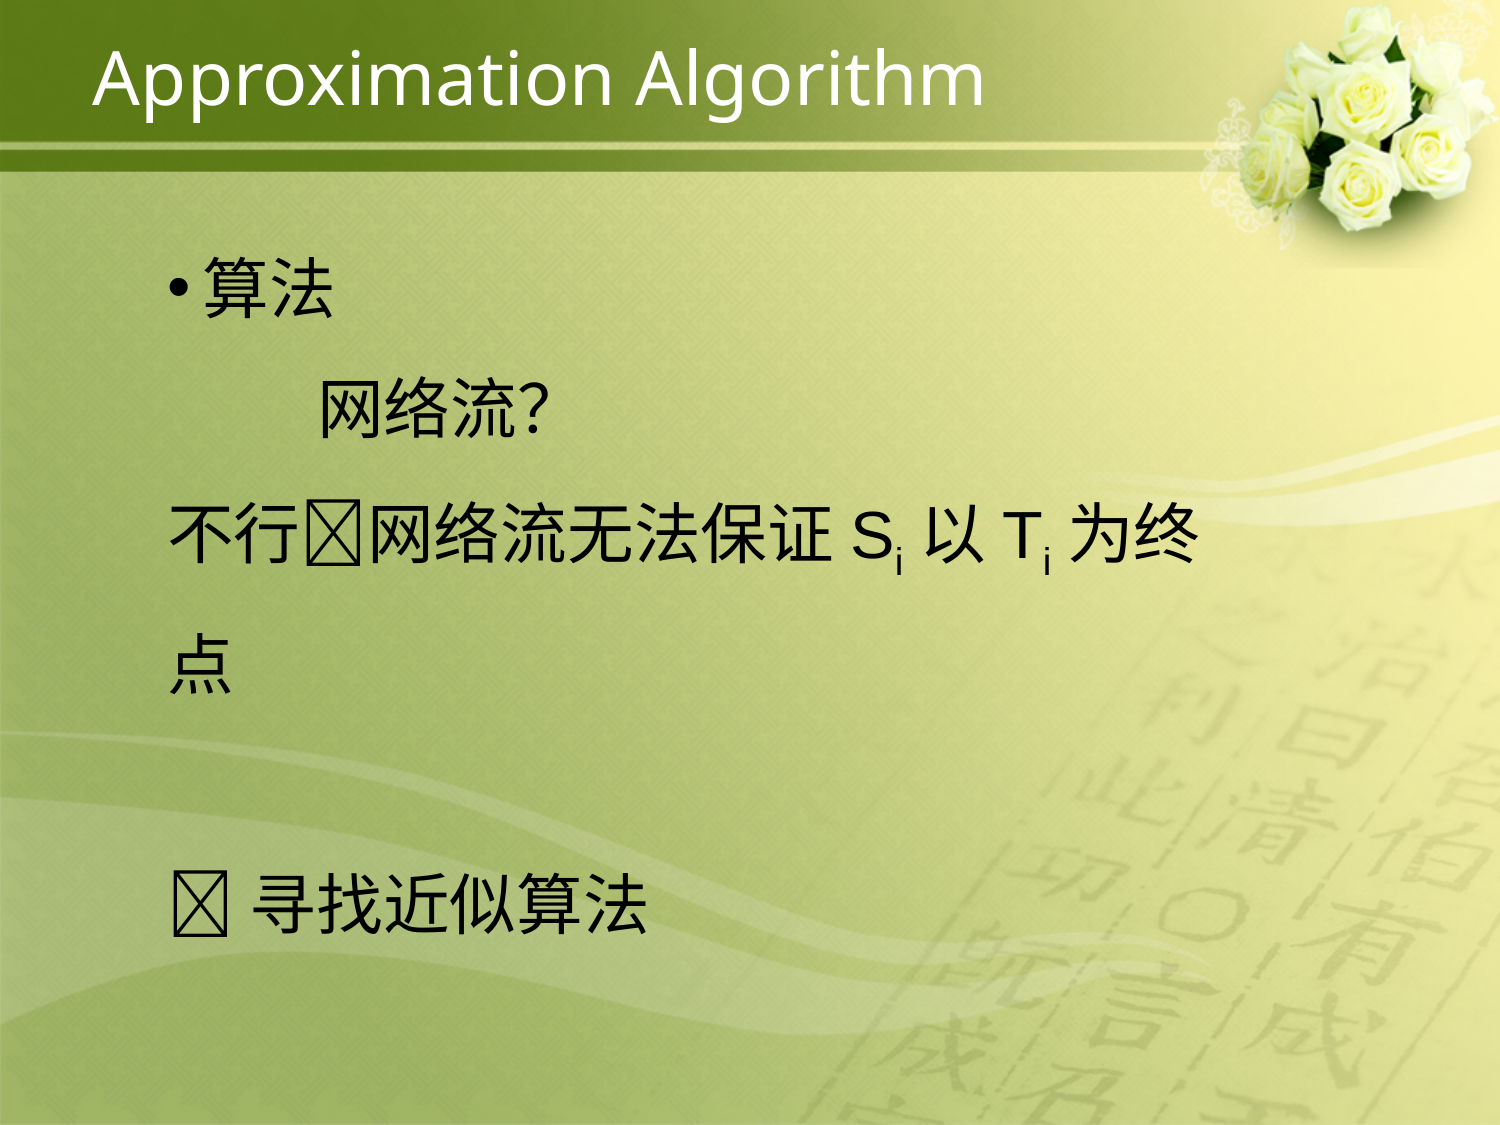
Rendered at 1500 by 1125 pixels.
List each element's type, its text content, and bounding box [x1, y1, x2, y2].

picture [0, 0, 1500, 1125]
text_box Approximation Algorithm [78, 23, 1004, 129]
text_box 算法 网络流？ 不行网络流无法保证Si以Ti为终点 寻找近似算法 [152, 199, 1278, 951]
